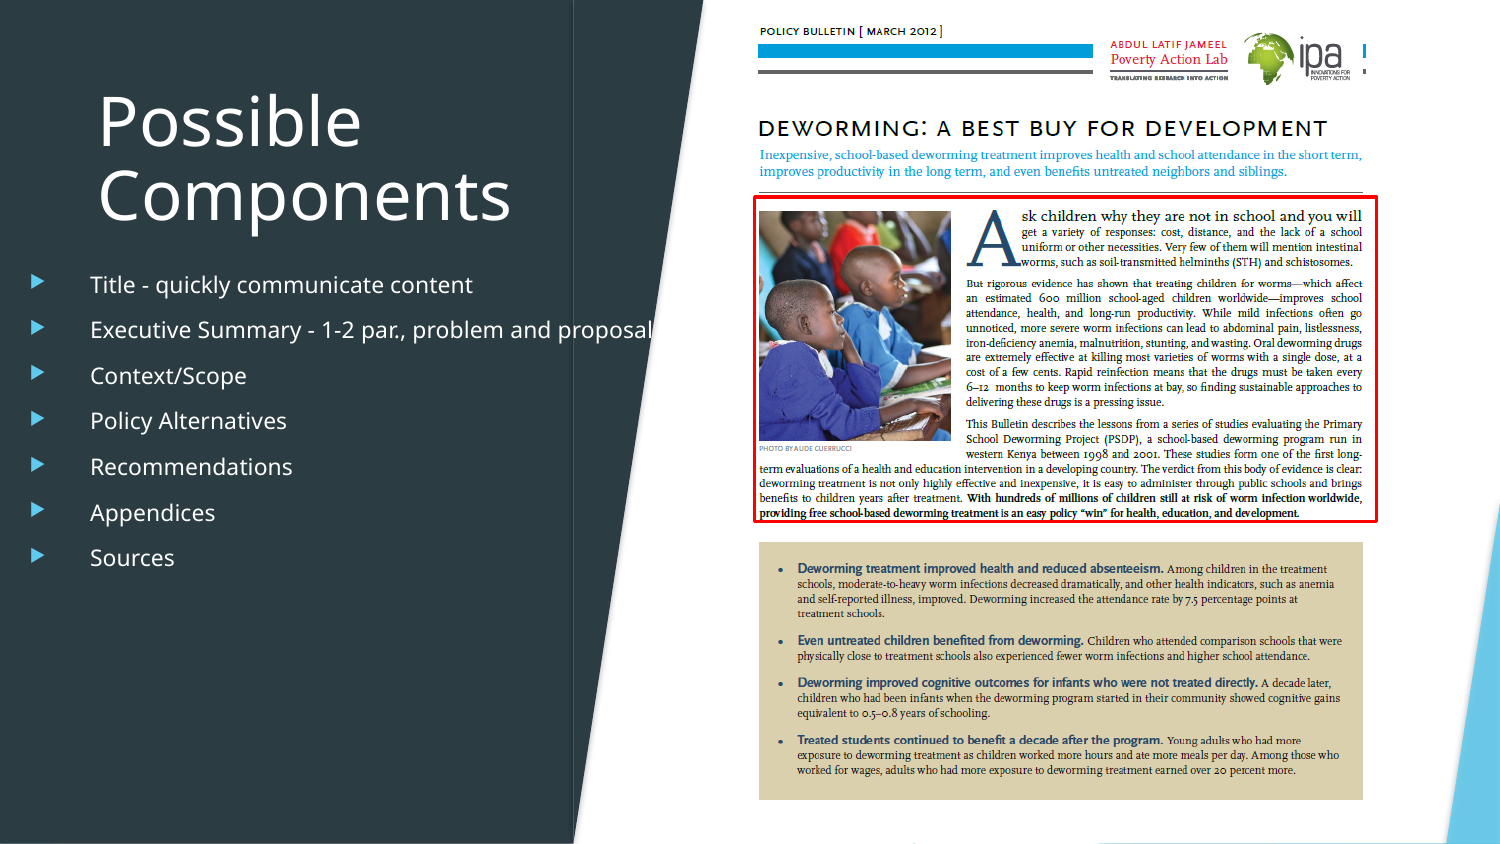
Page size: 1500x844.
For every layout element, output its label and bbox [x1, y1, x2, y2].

text_box [0, 0, 1500, 844]
picture [757, 21, 1366, 809]
